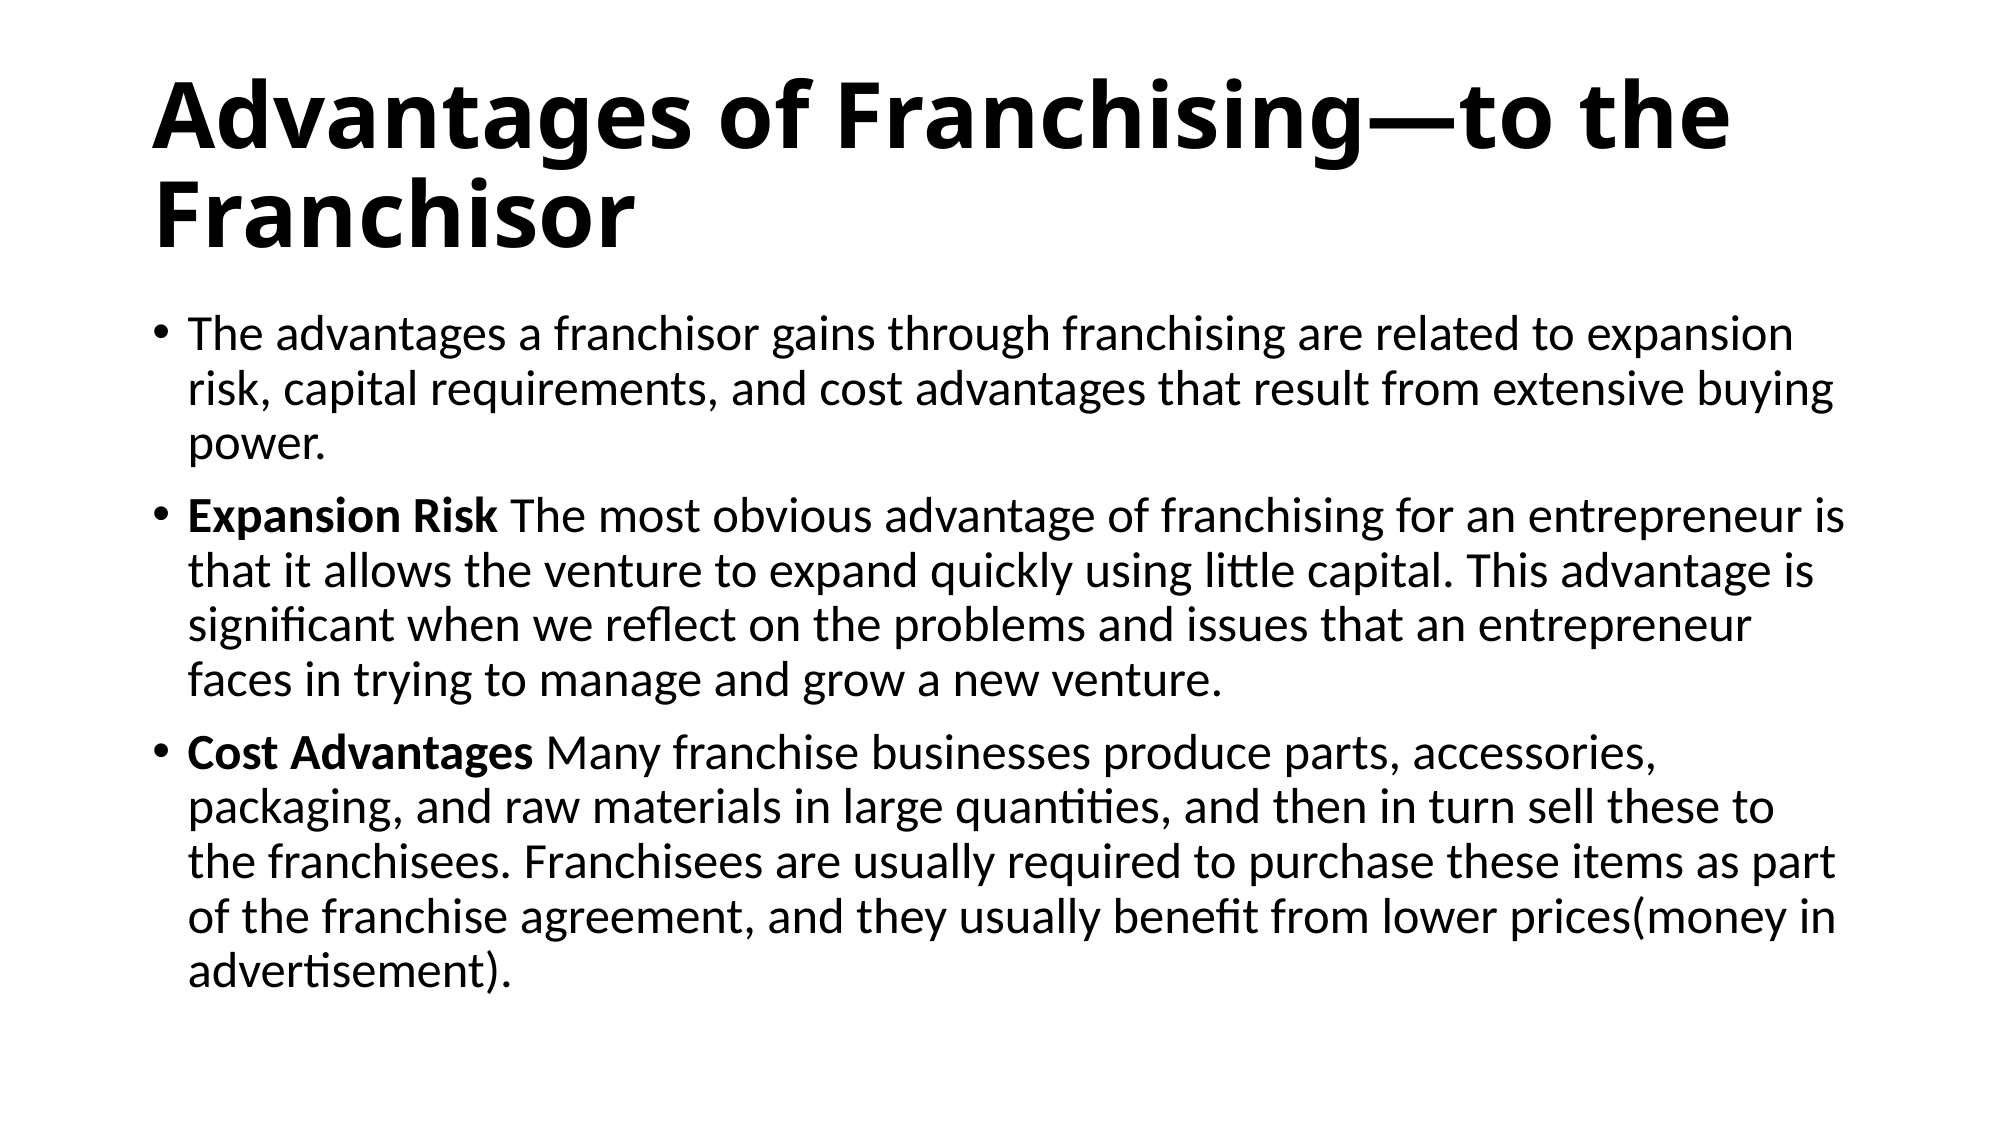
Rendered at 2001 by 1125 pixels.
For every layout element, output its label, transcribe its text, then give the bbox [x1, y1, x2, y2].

title Advantages of Franchising—to the Franchisor [137, 59, 1863, 278]
list The advantages a franchisor gains through franchising are related to expansion risk, capital requirements, and cost advantages that result from extensive buying power. Expansion Risk The most obvious advantage of franchising for an entrepreneur is that it allows the venture to expand quickly using little capital. This advantage is significant when we reflect on the problems and issues that an entrepreneur faces in trying to manage and grow a new venture. Cost Advantages Many franchise businesses produce parts, accessories, packaging, and raw materials in large quantities, and then in turn sell these to the franchisees. Franchisees are usually required to purchase these items as part of the franchise agreement, and they usually benefit from lower prices(money in advertisement). [137, 299, 1863, 1014]
